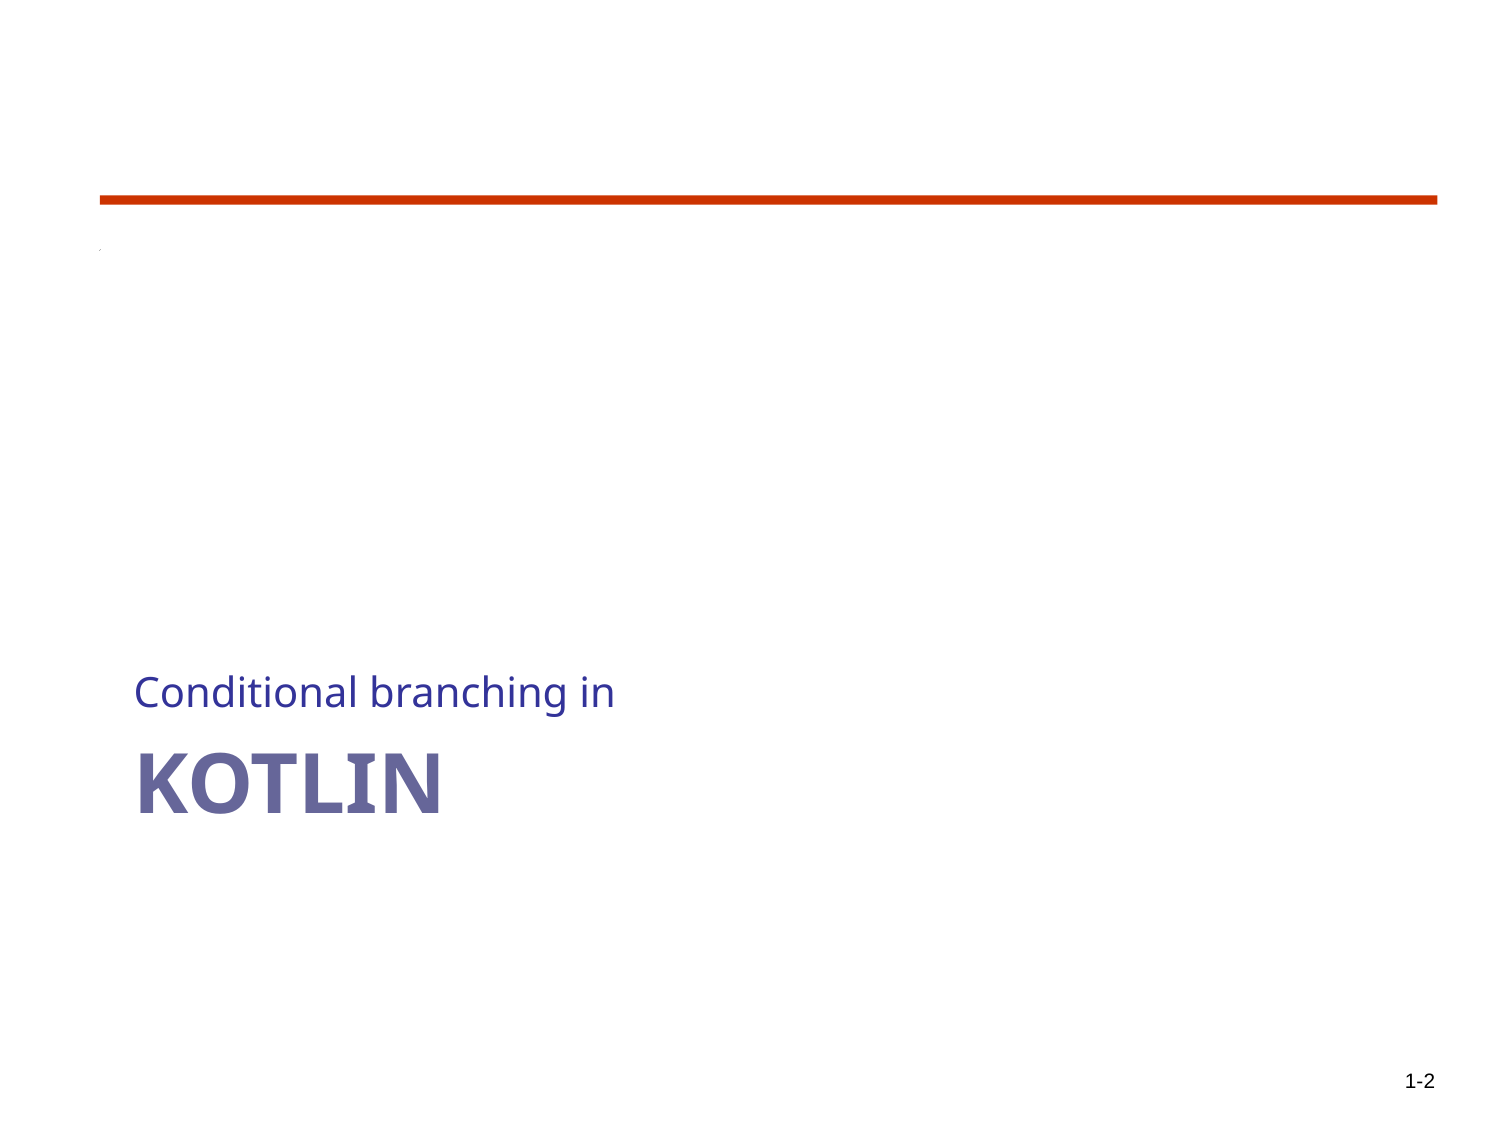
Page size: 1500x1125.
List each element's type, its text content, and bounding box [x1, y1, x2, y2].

list Conditional branching in [118, 476, 1394, 723]
slide_number 1-2 [1137, 1024, 1451, 1101]
title Kotlin [118, 723, 1394, 947]
